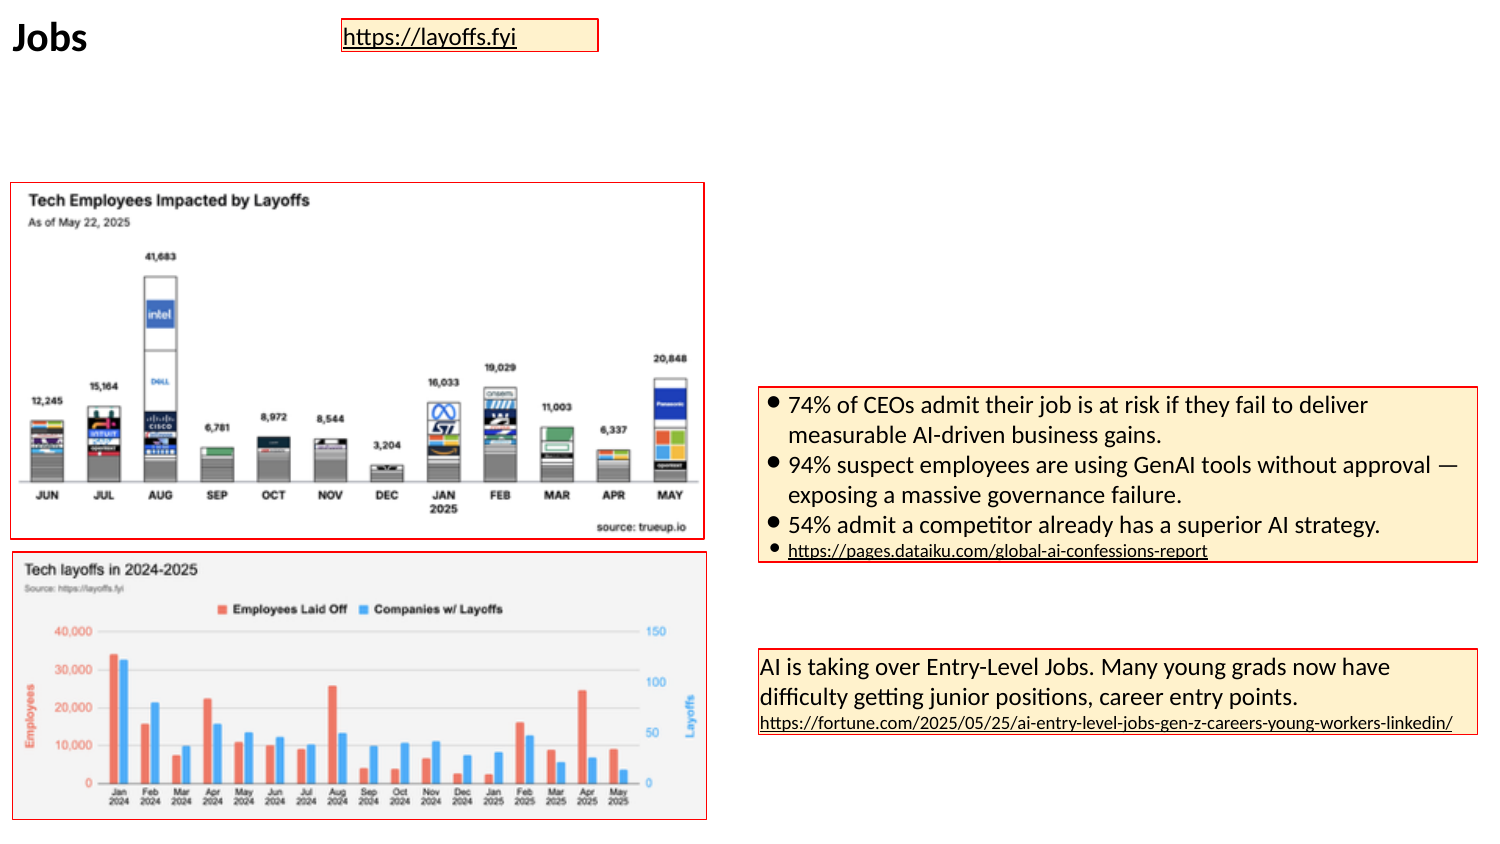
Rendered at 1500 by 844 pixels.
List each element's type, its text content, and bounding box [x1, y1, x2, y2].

text_box https://layoffs.fyi [341, 18, 598, 52]
text_box 74% of CEOs admit their job is at risk if they fail to deliver measurable AI-driven business gains. 94% suspect employees are using GenAI tools without approval — exposing a massive governance failure. 54% admit a competitor already has a superior AI strategy. https://pages.dataiku.com/global-ai-confessions-report [758, 387, 1478, 563]
picture [10, 182, 704, 539]
text_box Jobs [10, 8, 533, 62]
picture [13, 552, 706, 820]
text_box AI is taking over Entry-Level Jobs. Many young grads now have difficulty getting junior positions, career entry points. https://fortune.com/2025/05/25/ai-entry-level-jobs-gen-z-careers-young-workers-linkedin/ [758, 649, 1478, 735]
